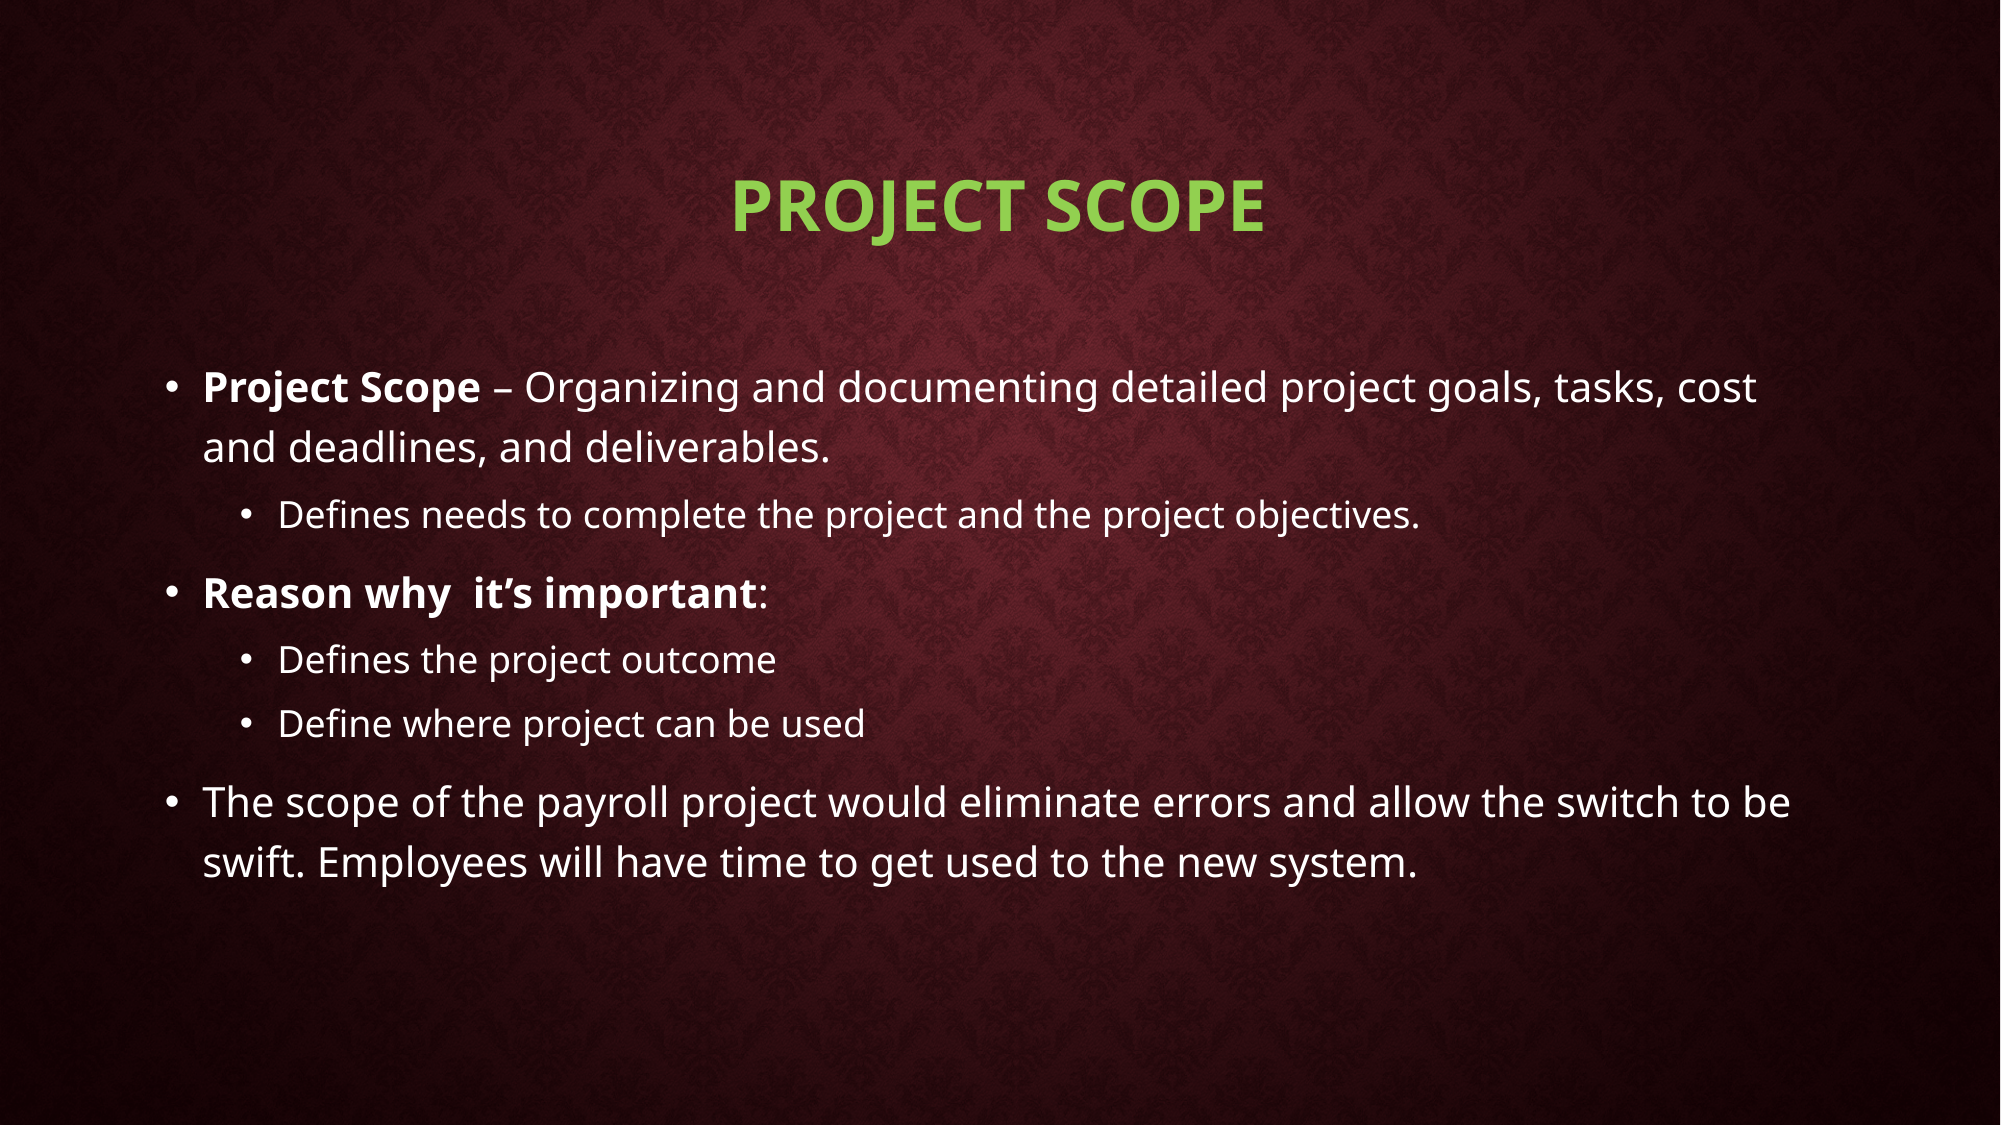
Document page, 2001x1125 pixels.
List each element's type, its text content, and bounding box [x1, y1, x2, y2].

title PROJECT SCOPE [149, 99, 1849, 318]
picture [0, 0, 2001, 1125]
list Project Scope – Organizing and documenting detailed project goals, tasks, cost and deadlines, and deliverables. Defines needs to complete the project and the project objectives. Reason why it’s important: Defines the project outcome Define where project can be used The scope of the payroll project would eliminate errors and allow the switch to be swift. Employees will have time to get used to the new system. [149, 343, 1849, 950]
